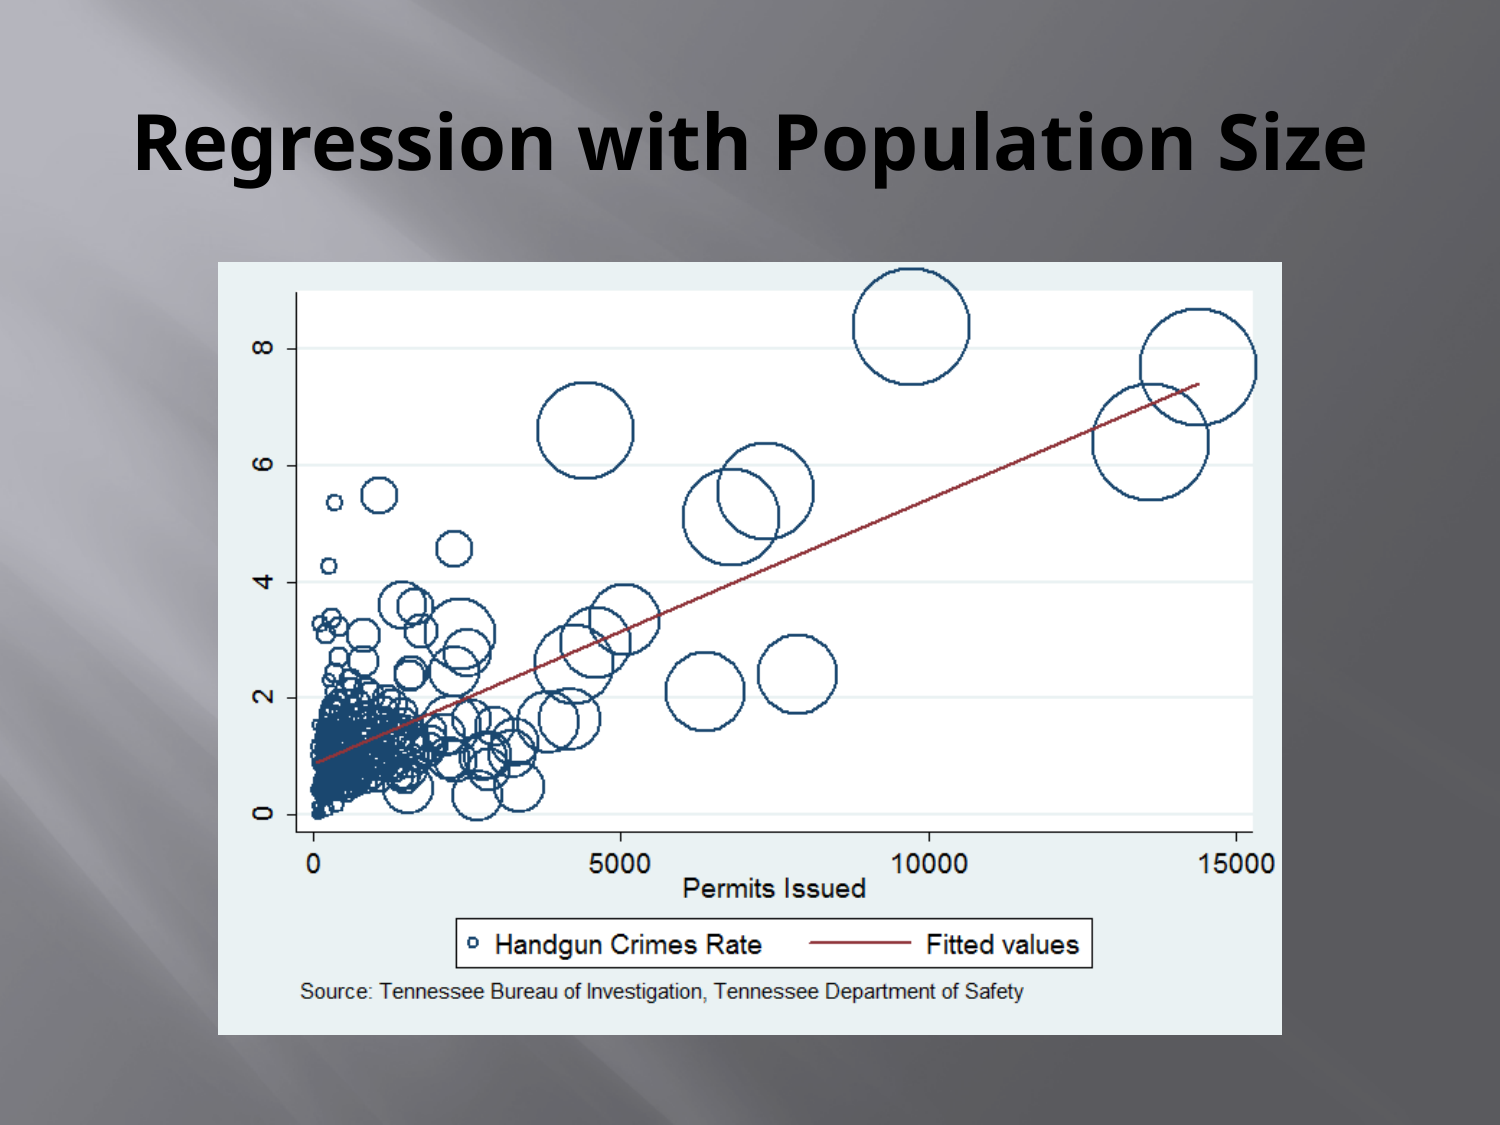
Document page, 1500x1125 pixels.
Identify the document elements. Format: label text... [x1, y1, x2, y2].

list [217, 262, 1282, 1036]
title Regression with Population Size [75, 45, 1425, 233]
